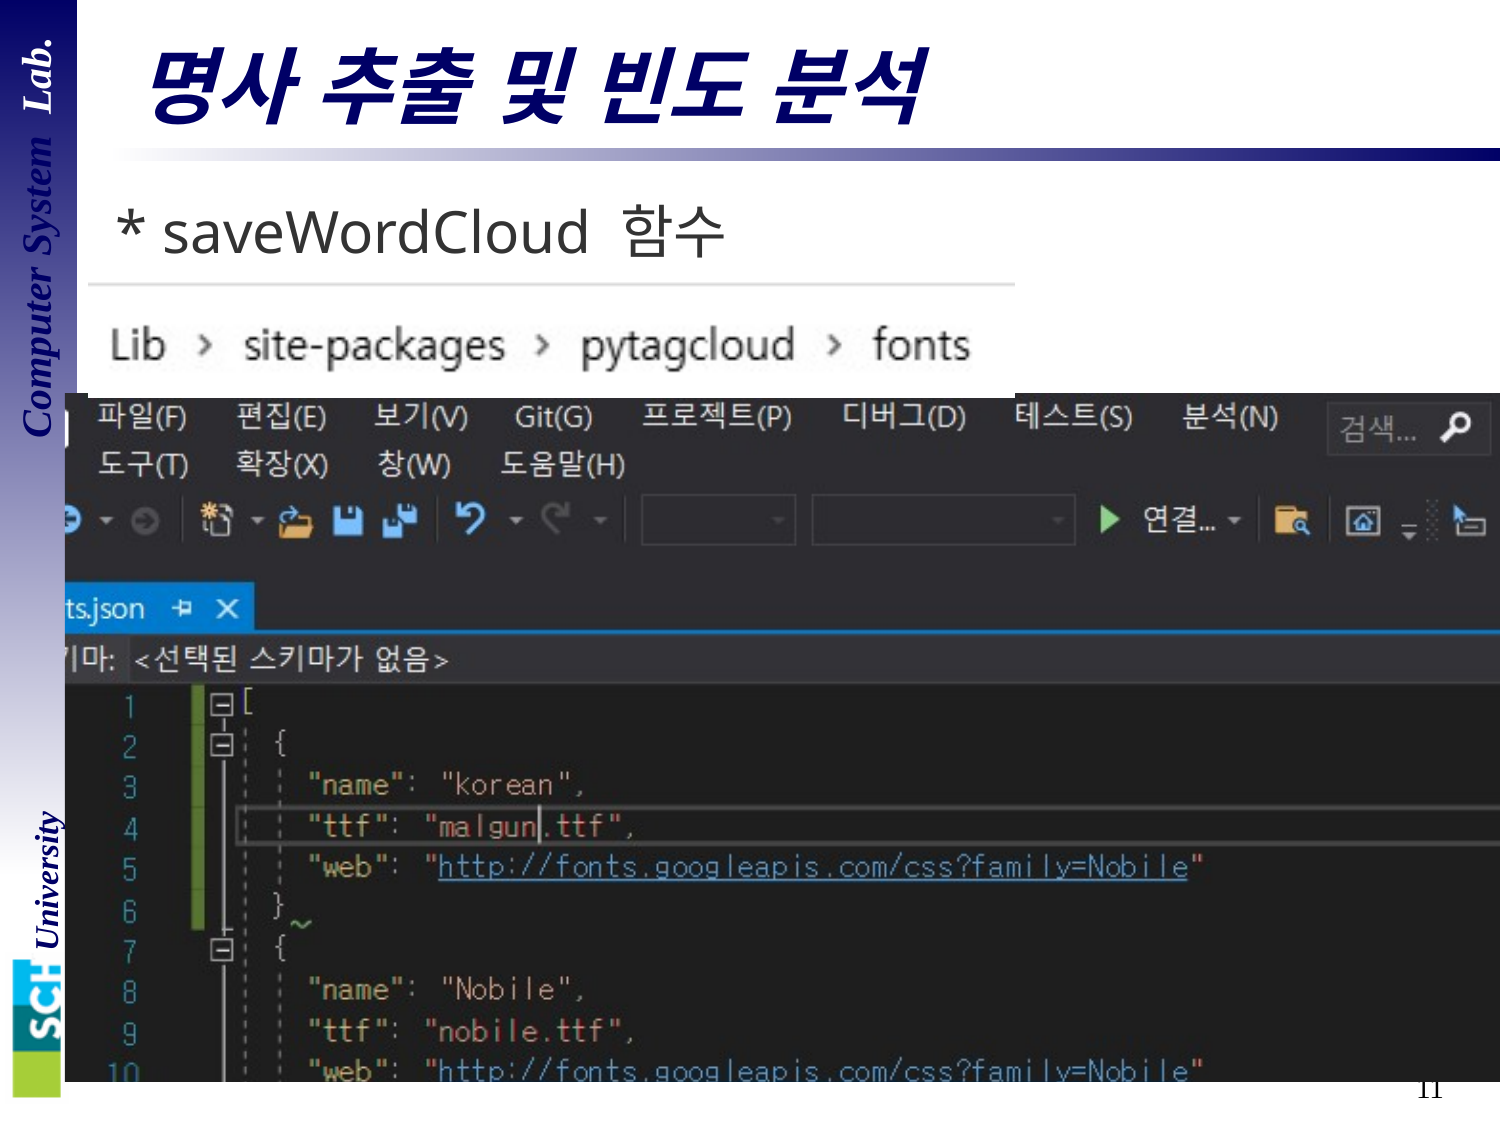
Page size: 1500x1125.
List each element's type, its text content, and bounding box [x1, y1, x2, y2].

title 명사 추출 및 빈도 분석 [123, 25, 1460, 143]
picture [5, 281, 1500, 1104]
text_box * saveWordCloud 함수 [100, 172, 1436, 289]
